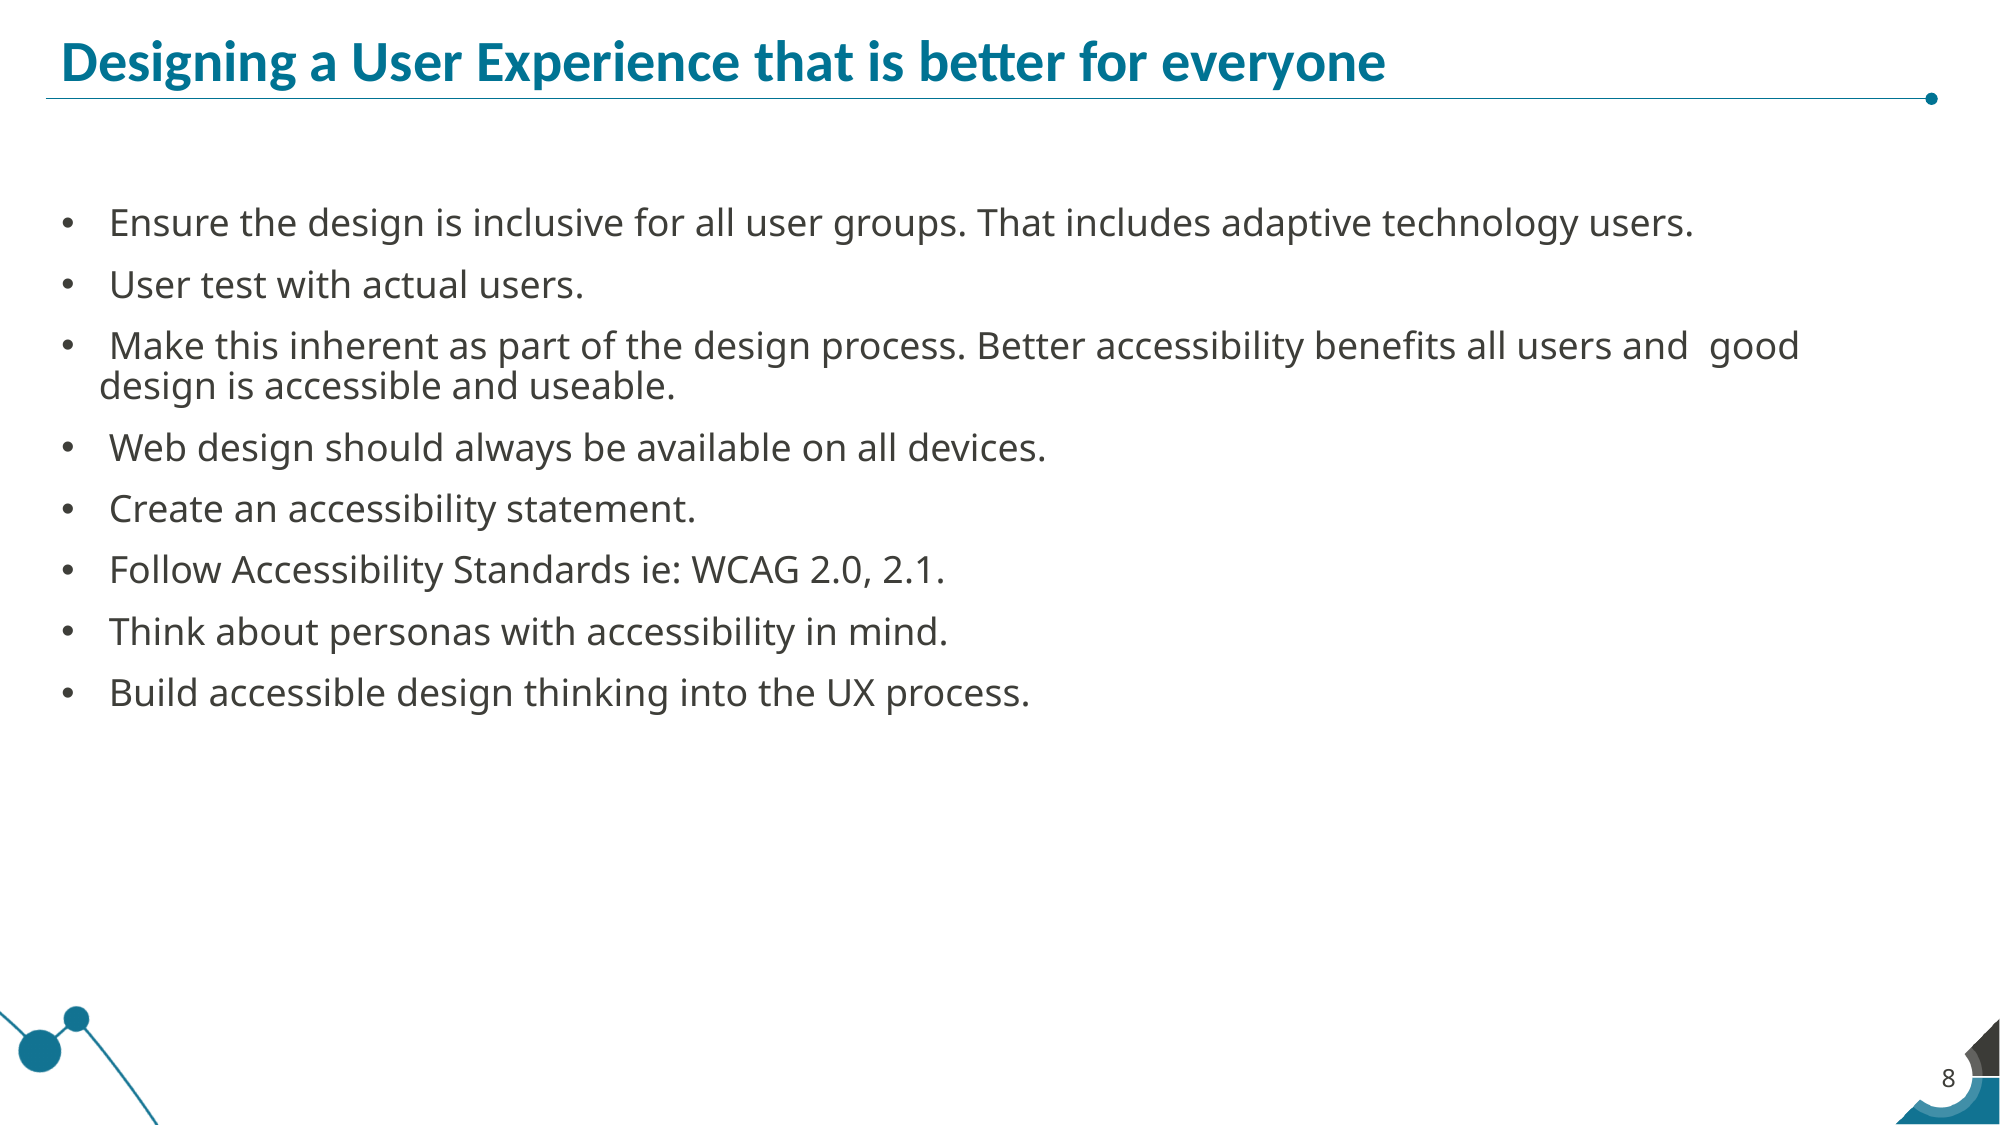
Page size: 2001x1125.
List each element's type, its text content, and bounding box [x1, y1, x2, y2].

list Ensure the design is inclusive for all user groups. That includes adaptive technology users. User test with actual users. Make this inherent as part of the design process. Better accessibility benefits all users and good design is accessible and useable. Web design should always be available on all devices. Create an accessibility statement. Follow Accessibility Standards ie: WCAG 2.0, 2.1. Think about personas with accessibility in mind. Build accessible design thinking into the UX process. [46, 131, 1923, 1050]
picture [1889, 1006, 2000, 1125]
picture [0, 996, 159, 1125]
title Designing a User Experience that is better for everyone [46, 23, 1772, 99]
